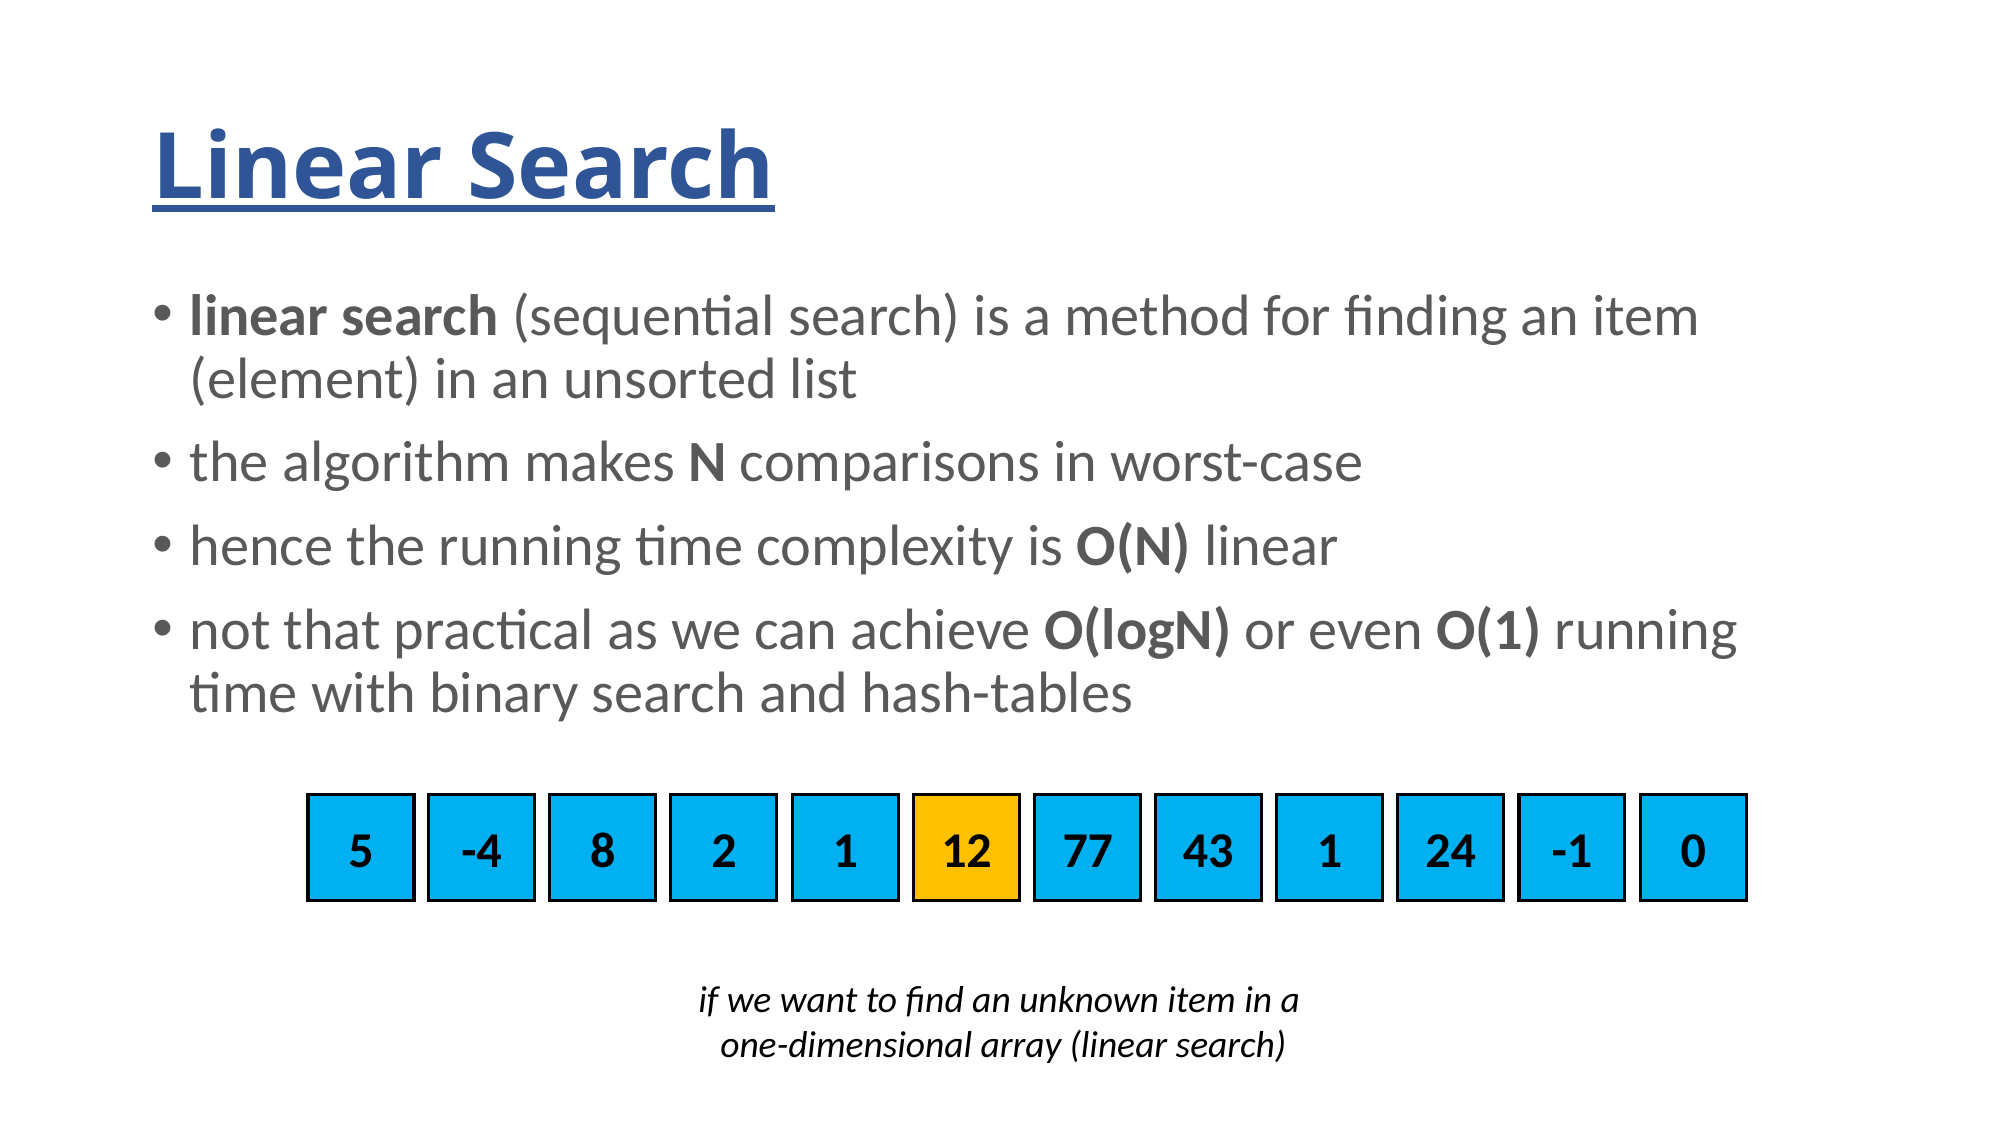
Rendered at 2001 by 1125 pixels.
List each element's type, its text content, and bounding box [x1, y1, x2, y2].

text_box 24 [1397, 794, 1505, 902]
text_box 1 [791, 794, 899, 902]
text_box 77 [1034, 794, 1142, 902]
title Linear Search [137, 59, 1863, 277]
text_box -1 [1518, 794, 1626, 902]
text_box 12 [912, 794, 1020, 902]
text_box -4 [427, 794, 535, 902]
list linear search (sequential search) is a method for finding an item (element) in an unsorted list the algorithm makes N comparisons in worst-case hence the running time complexity is O(N) linear not that practical as we can achieve O(logN) or even O(1) running time with binary search and hash-tables [137, 277, 1863, 992]
text_box if we want to find an unknown item in a one-dimensional array (linear search) [683, 967, 1324, 1073]
text_box 5 [307, 794, 415, 902]
text_box 43 [1154, 794, 1262, 902]
text_box 1 [1275, 794, 1383, 902]
text_box 8 [549, 794, 657, 902]
text_box 0 [1639, 794, 1747, 902]
text_box 2 [670, 794, 778, 902]
